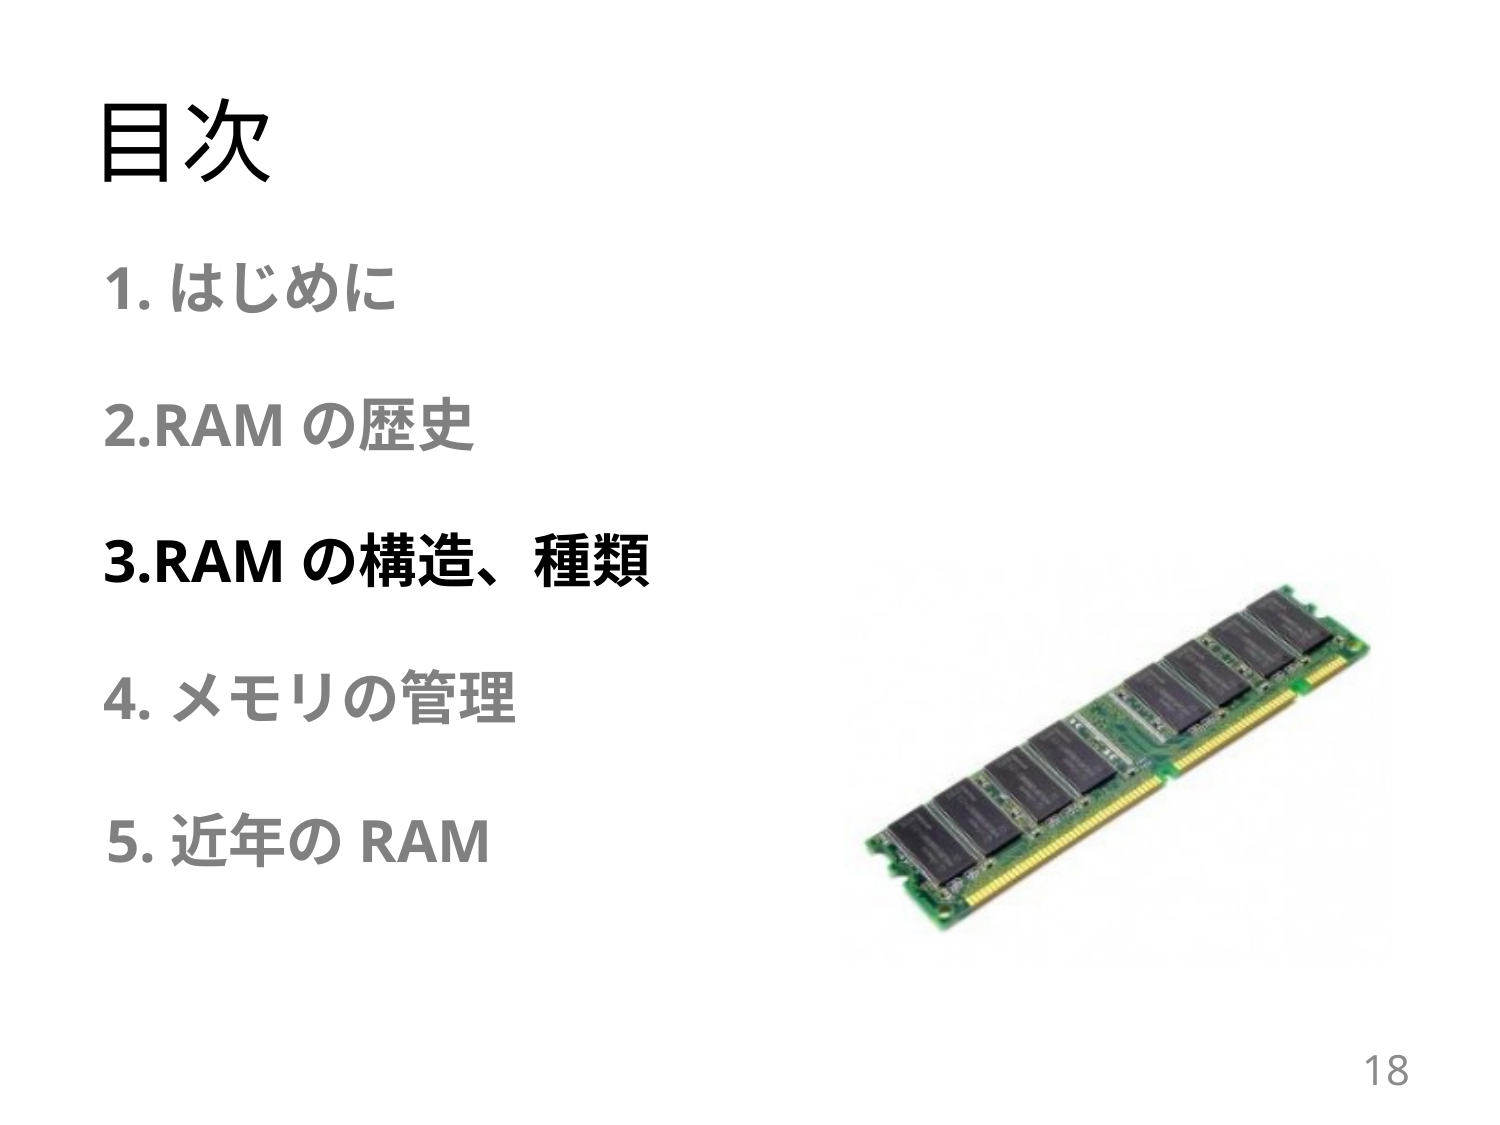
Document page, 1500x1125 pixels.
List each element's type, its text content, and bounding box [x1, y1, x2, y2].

text_box 5.近年のRAM [91, 796, 754, 881]
title 目次 [75, 45, 1425, 233]
slide_number 18 [1074, 1042, 1425, 1103]
text_box 2.RAMの歴史 [88, 380, 750, 465]
text_box 4.メモリの管理 [88, 653, 750, 739]
text_box 3.RAMの構造、種類 [88, 517, 750, 602]
text_box 1.はじめに [88, 243, 750, 329]
picture [844, 554, 1393, 965]
